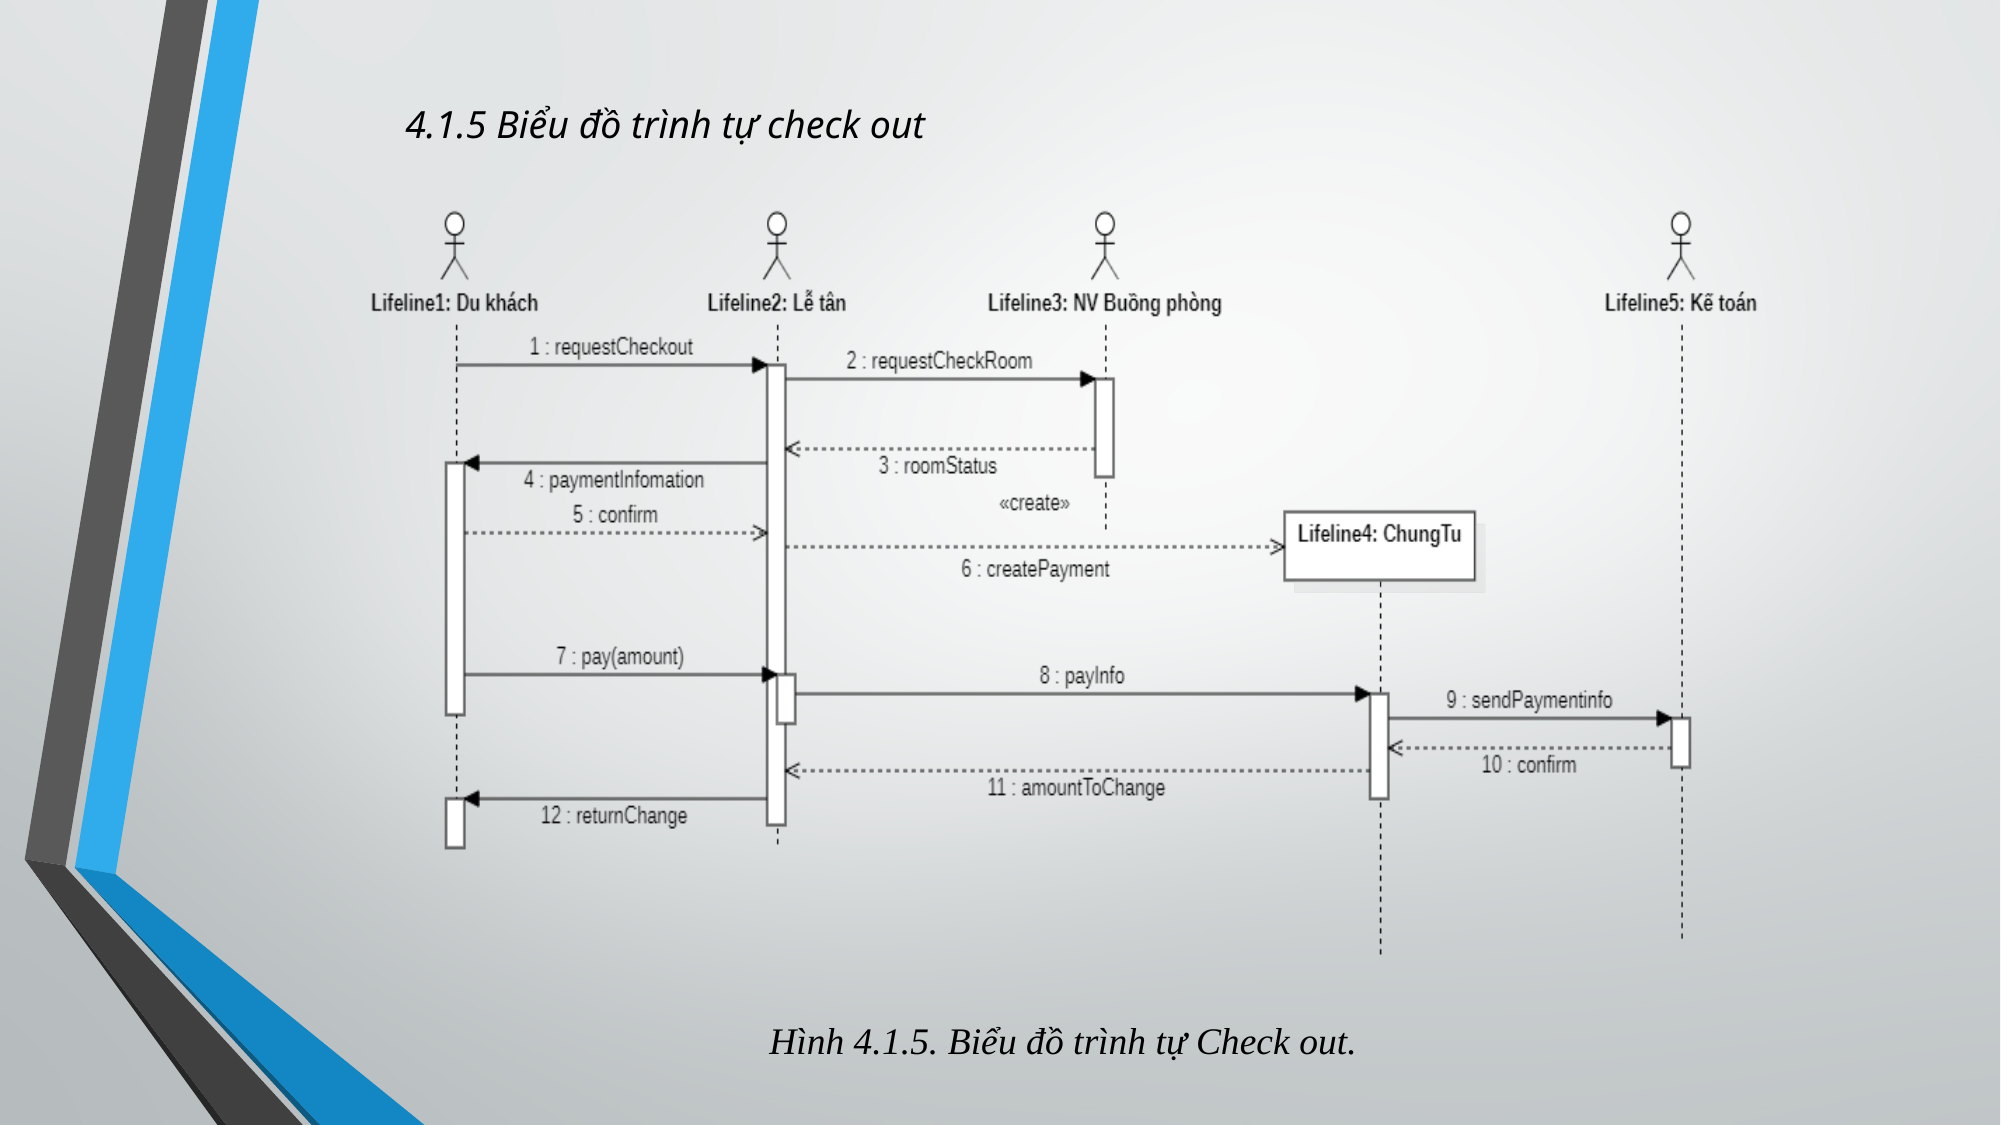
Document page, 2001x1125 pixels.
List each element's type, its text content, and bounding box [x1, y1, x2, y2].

picture [351, 194, 1819, 1030]
text_box 4.1.5 Biểu đồ trình tự check out [390, 93, 1119, 154]
text_box Hình 4.1.5. Biểu đồ trình tự Check out. [754, 1030, 1449, 1115]
